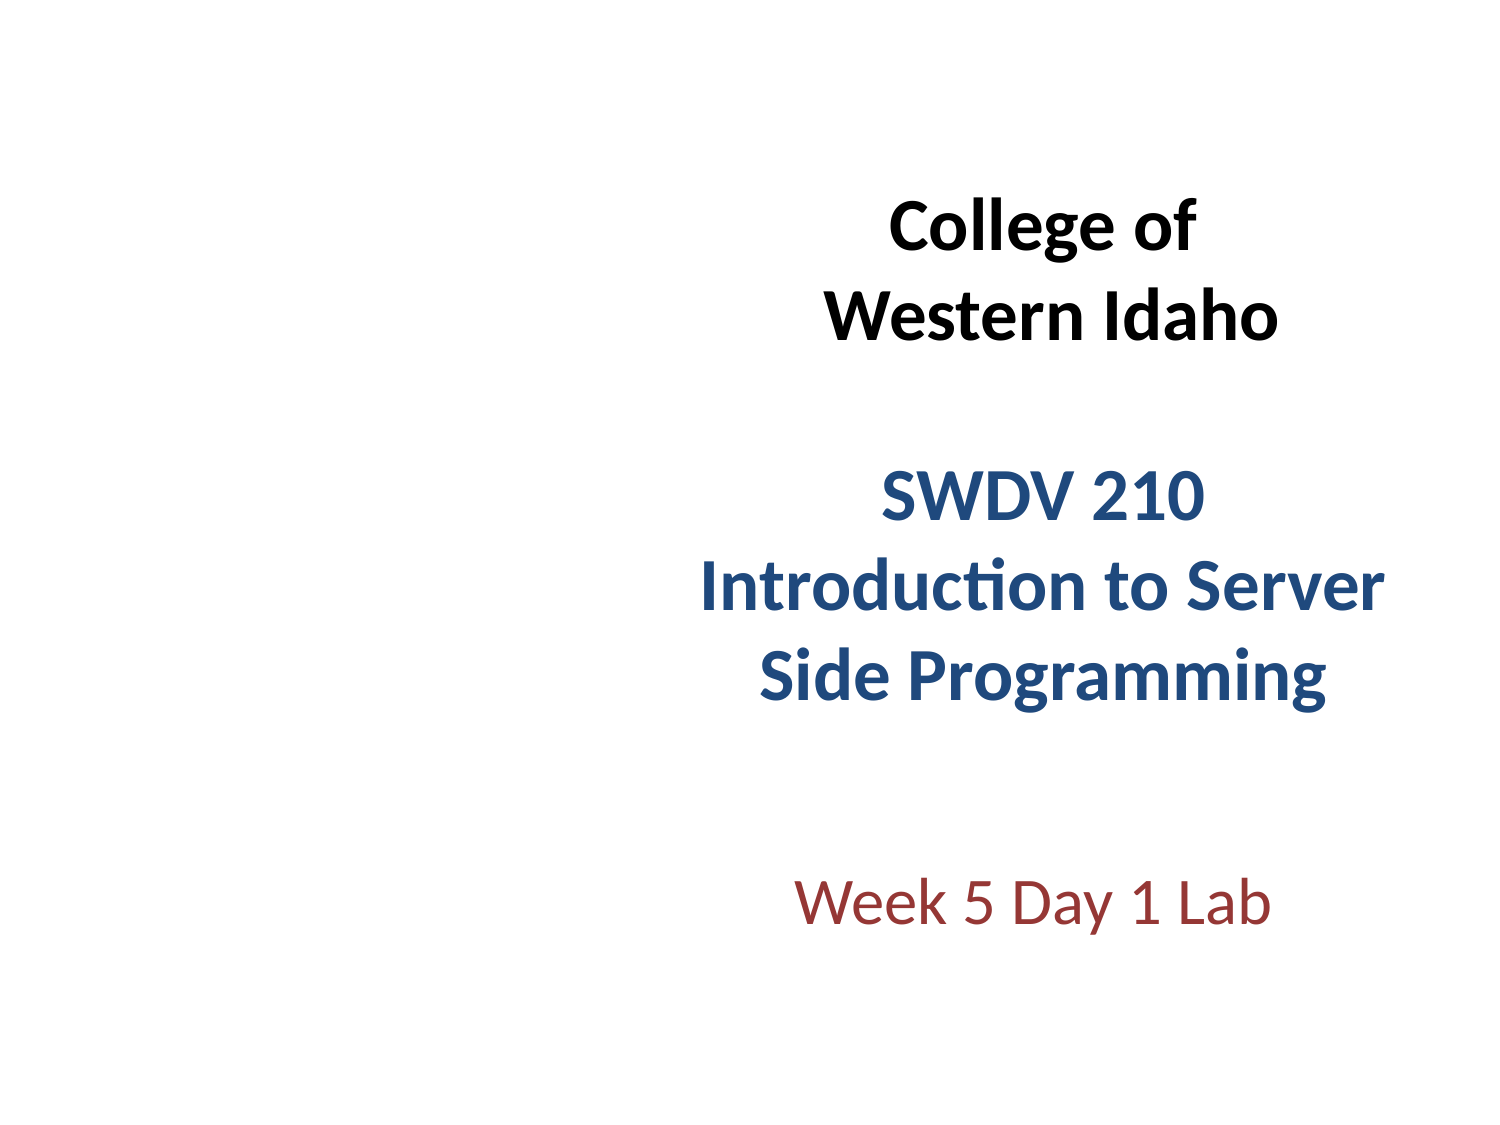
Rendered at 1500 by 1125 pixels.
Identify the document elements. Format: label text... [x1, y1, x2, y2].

text_box Week 5 Day 1 Lab [599, 849, 1467, 995]
title College of Western Idaho SWDV 210 Introduction to Server Side Programming [587, 103, 1500, 788]
